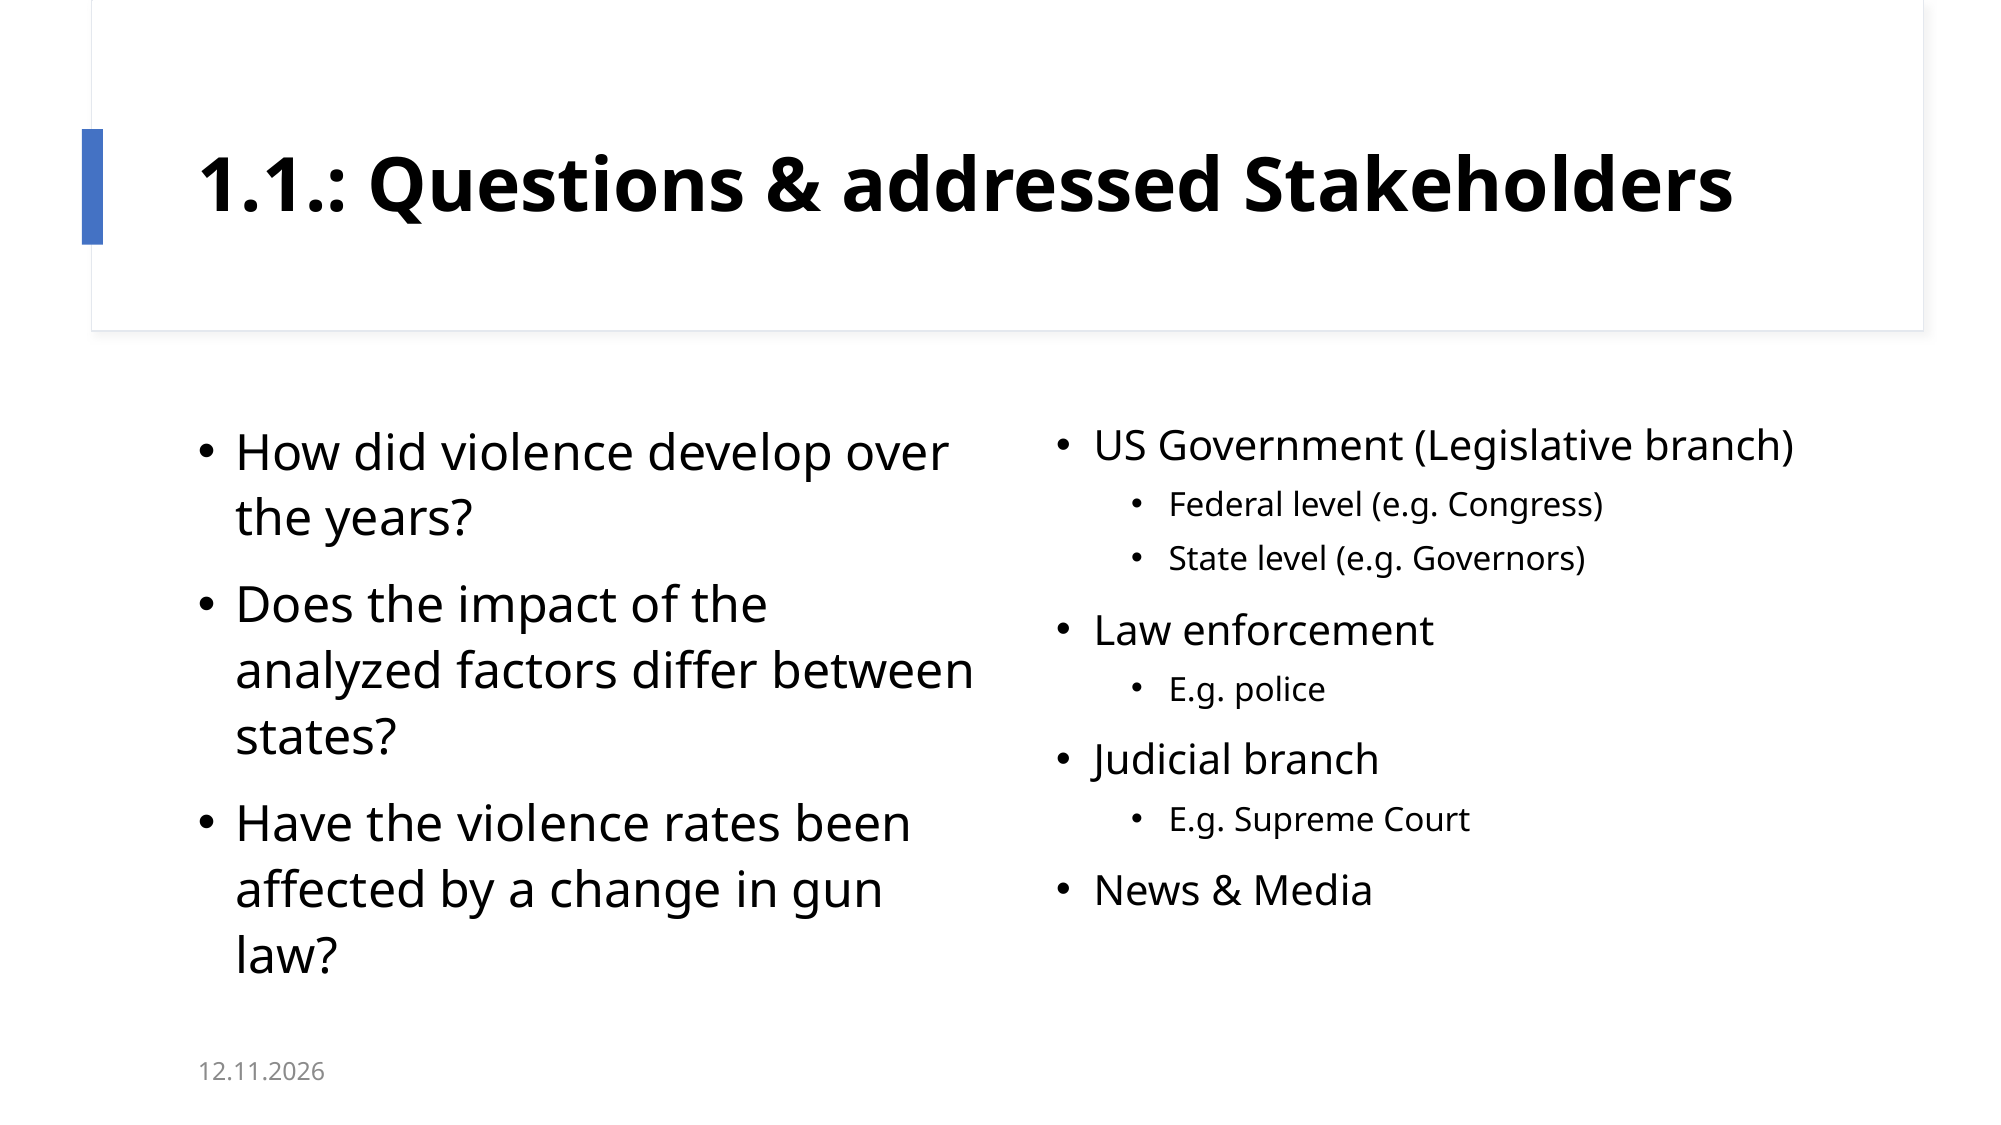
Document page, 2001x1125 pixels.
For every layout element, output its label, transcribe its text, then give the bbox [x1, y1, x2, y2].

list US Government (Legislative branch) Federal level (e.g. Congress) State level (e.g. Governors) Law enforcement E.g. police Judicial branch E.g. Supreme Court News & Media [1041, 406, 1851, 1013]
list How did violence develop over the years? Does the impact of the analyzed factors differ between states? Have the violence rates been affected by a change in gun law? [183, 406, 993, 1013]
title 1.1.: Questions & addressed Stakeholders [183, 90, 1851, 284]
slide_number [183, 1042, 633, 1103]
